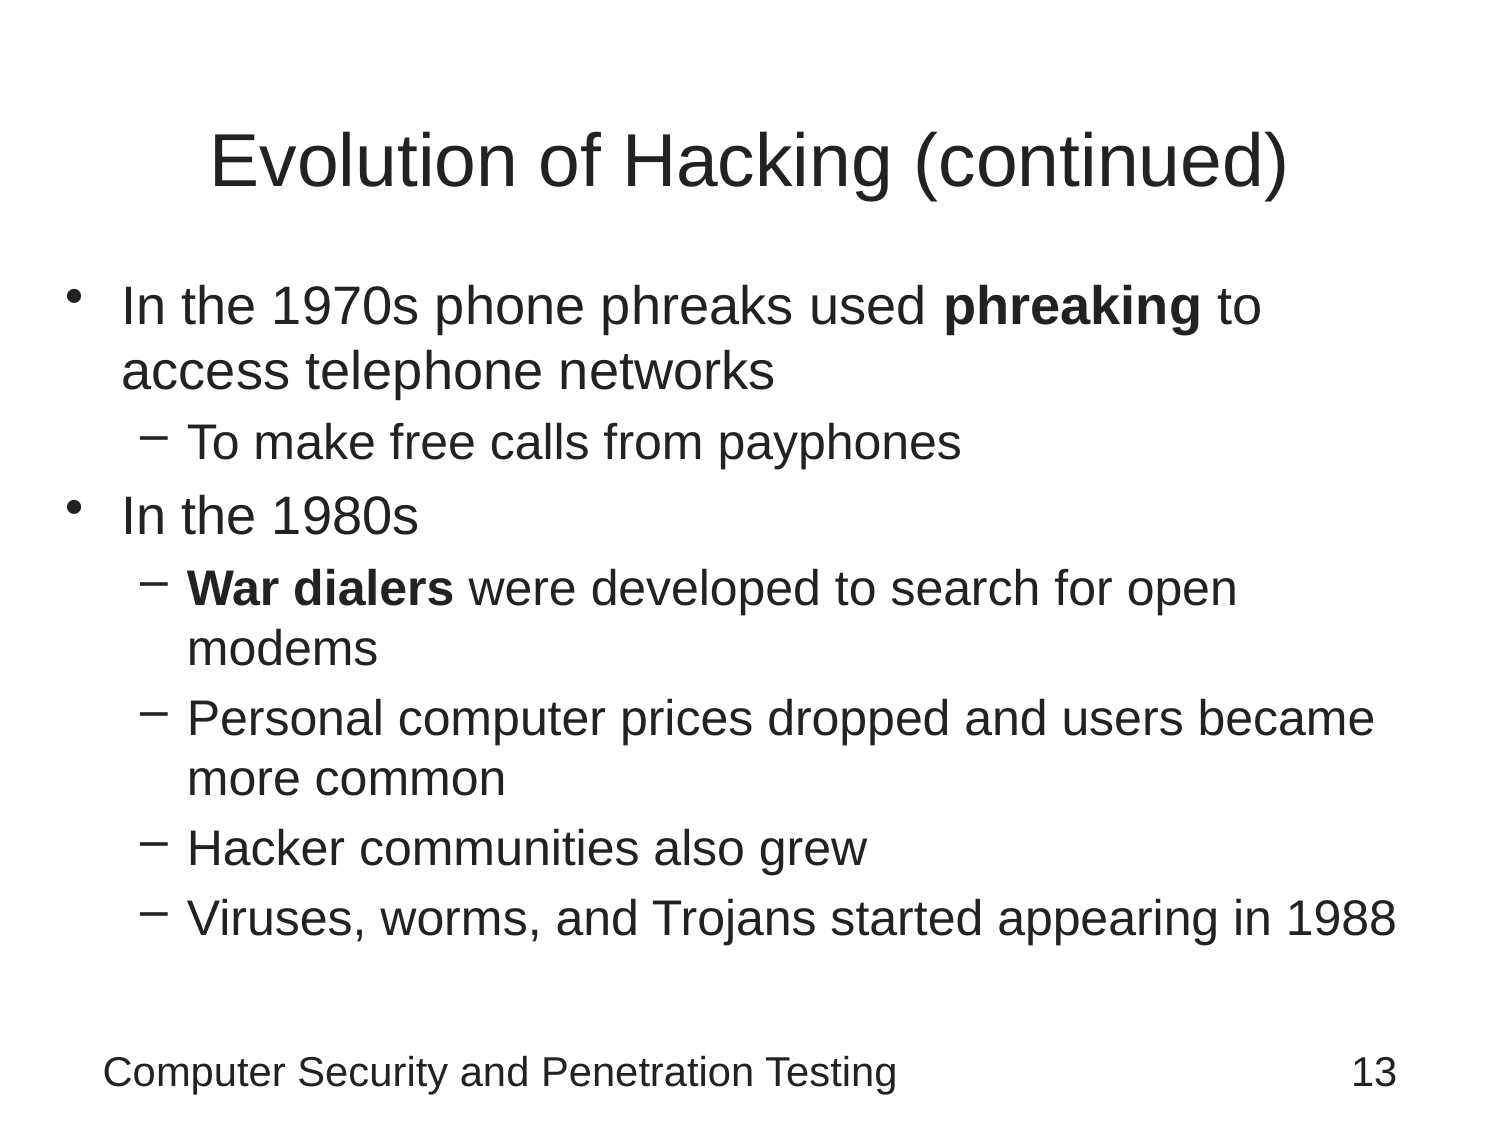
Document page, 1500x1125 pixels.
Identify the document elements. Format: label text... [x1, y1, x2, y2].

slide_number 13 [1074, 1037, 1413, 1101]
list In the 1970s phone phreaks used phreaking to access telephone networks To make free calls from payphones In the 1980s War dialers were developed to search for open modems Personal computer prices dropped and users became more common Hacker communities also grew Viruses, worms, and Trojans started appearing in 1988 [49, 262, 1438, 1013]
title Evolution of Hacking (continued) [87, 62, 1413, 251]
footer Computer Security and Penetration Testing [87, 1037, 1051, 1101]
